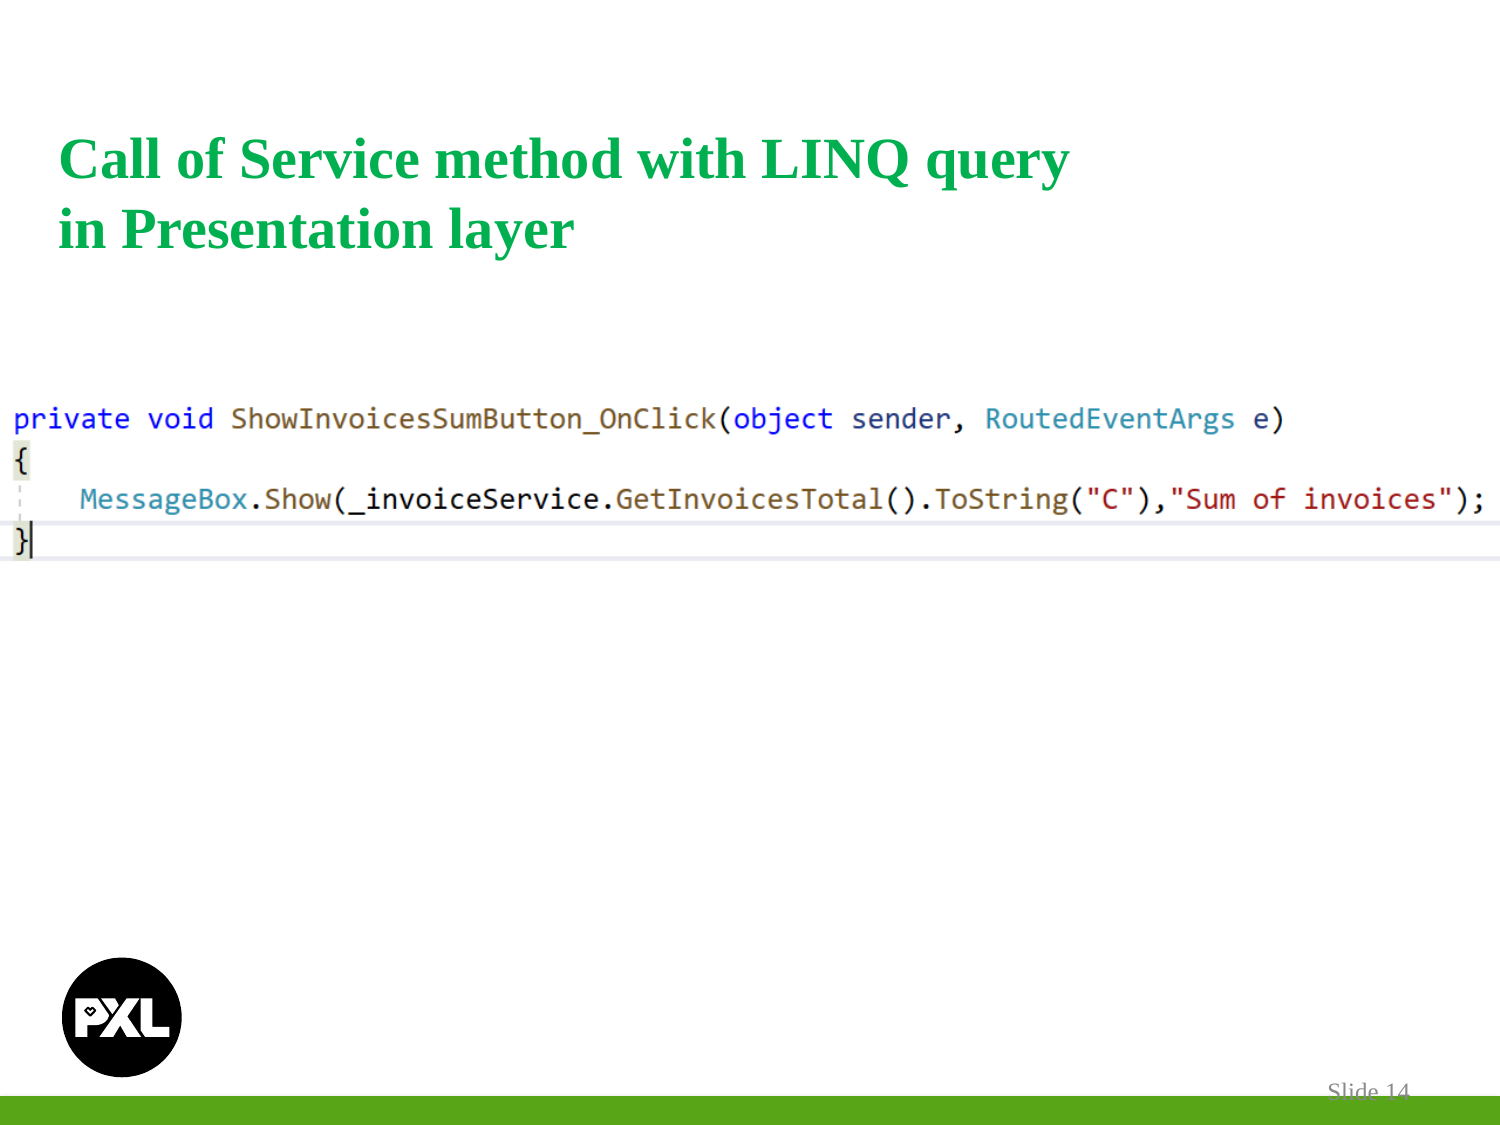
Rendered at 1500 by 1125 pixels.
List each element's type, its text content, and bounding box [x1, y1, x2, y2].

text_box Call of Service method with LINQ query in Presentation layer [43, 112, 1101, 268]
picture [0, 399, 1500, 593]
slide_number Slide 14 [1074, 1042, 1425, 1103]
